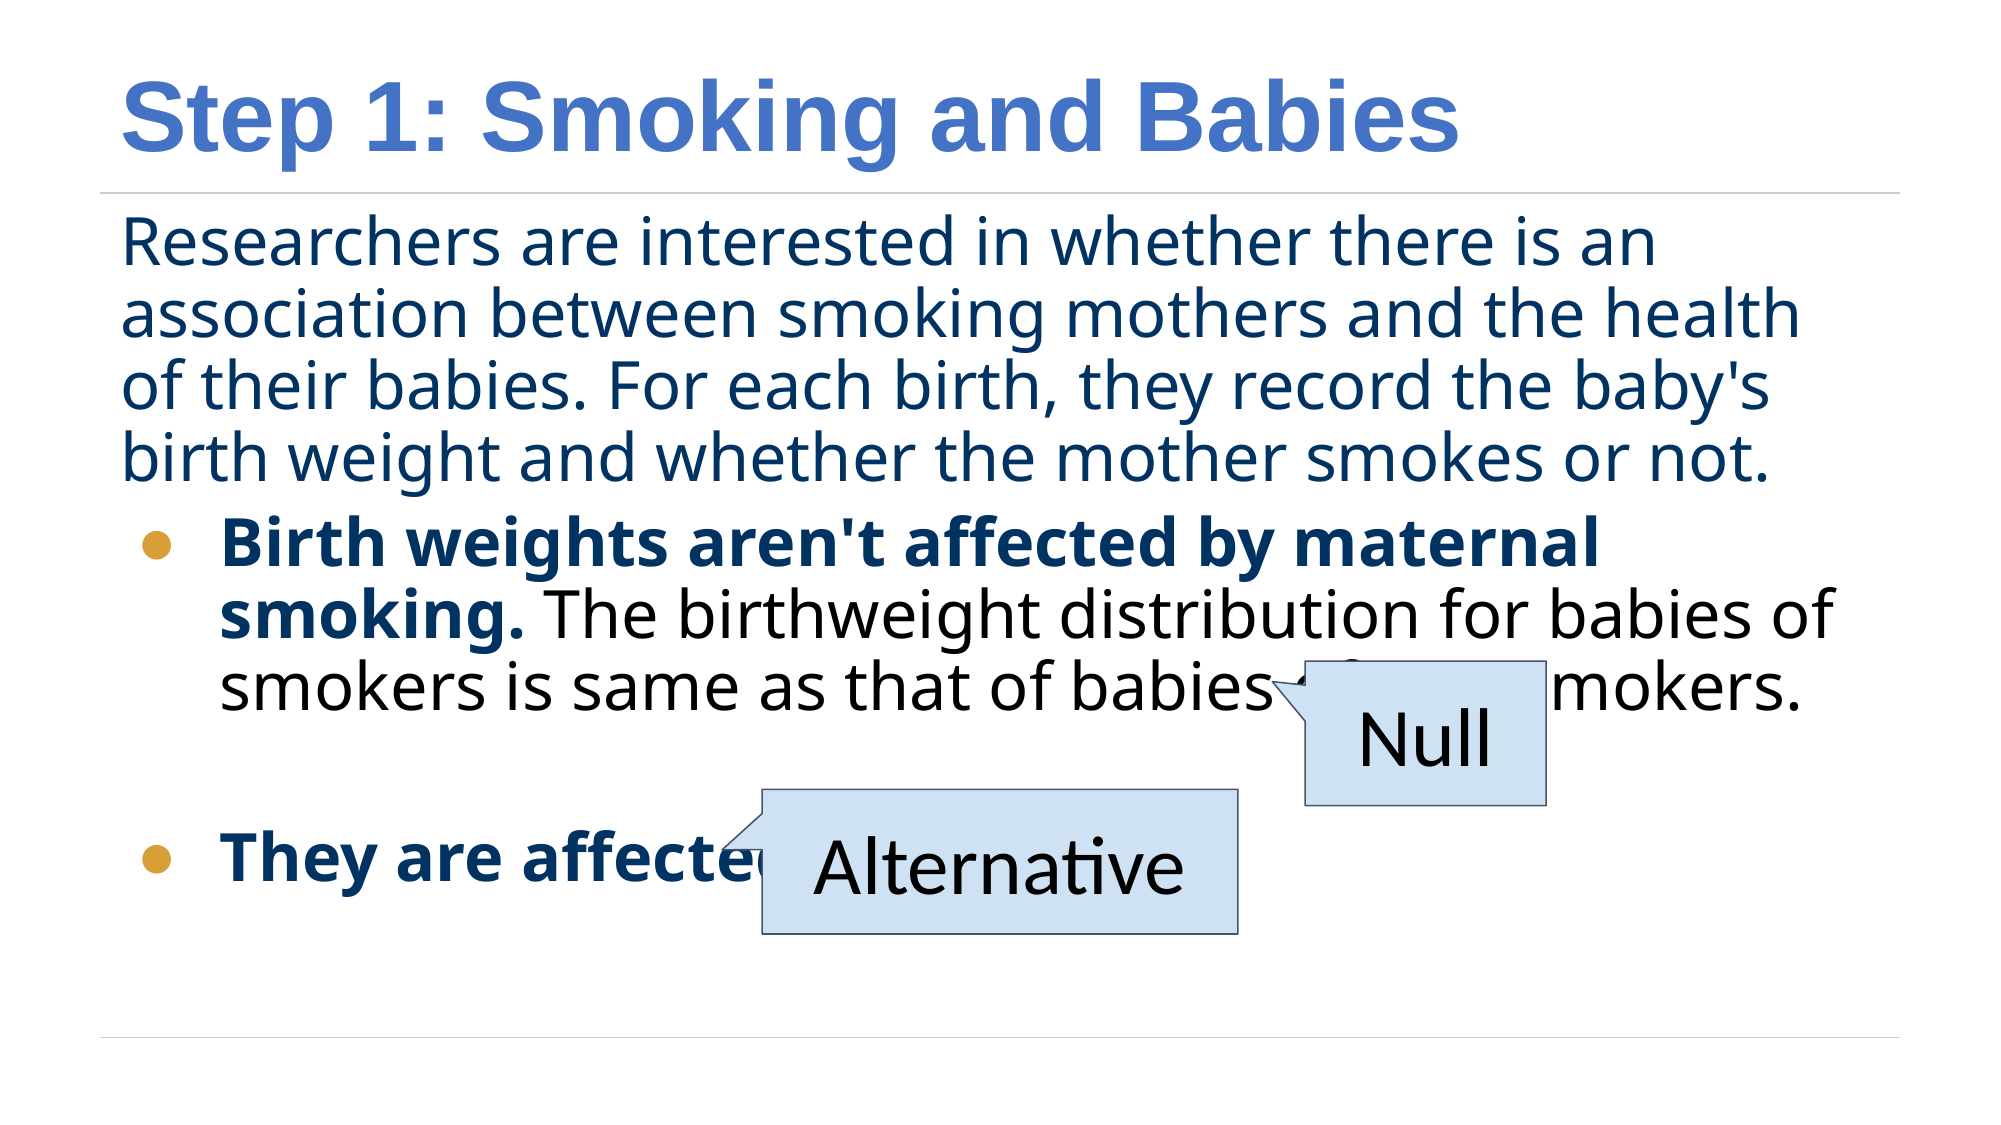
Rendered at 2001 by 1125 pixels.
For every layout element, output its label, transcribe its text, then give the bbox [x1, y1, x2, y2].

text_box Alternative [722, 789, 1238, 935]
title Step 1: Smoking and Babies [99, 45, 1717, 193]
list Researchers are interested in whether there is an association between smoking mothers and the health of their babies. For each birth, they record the baby's birth weight and whether the mother smokes or not. Birth weights aren't affected by maternal smoking. The birthweight distribution for babies of smokers is same as that of babies of non-smokers. They are affected. [99, 187, 1900, 889]
text_box Null [1272, 661, 1547, 806]
